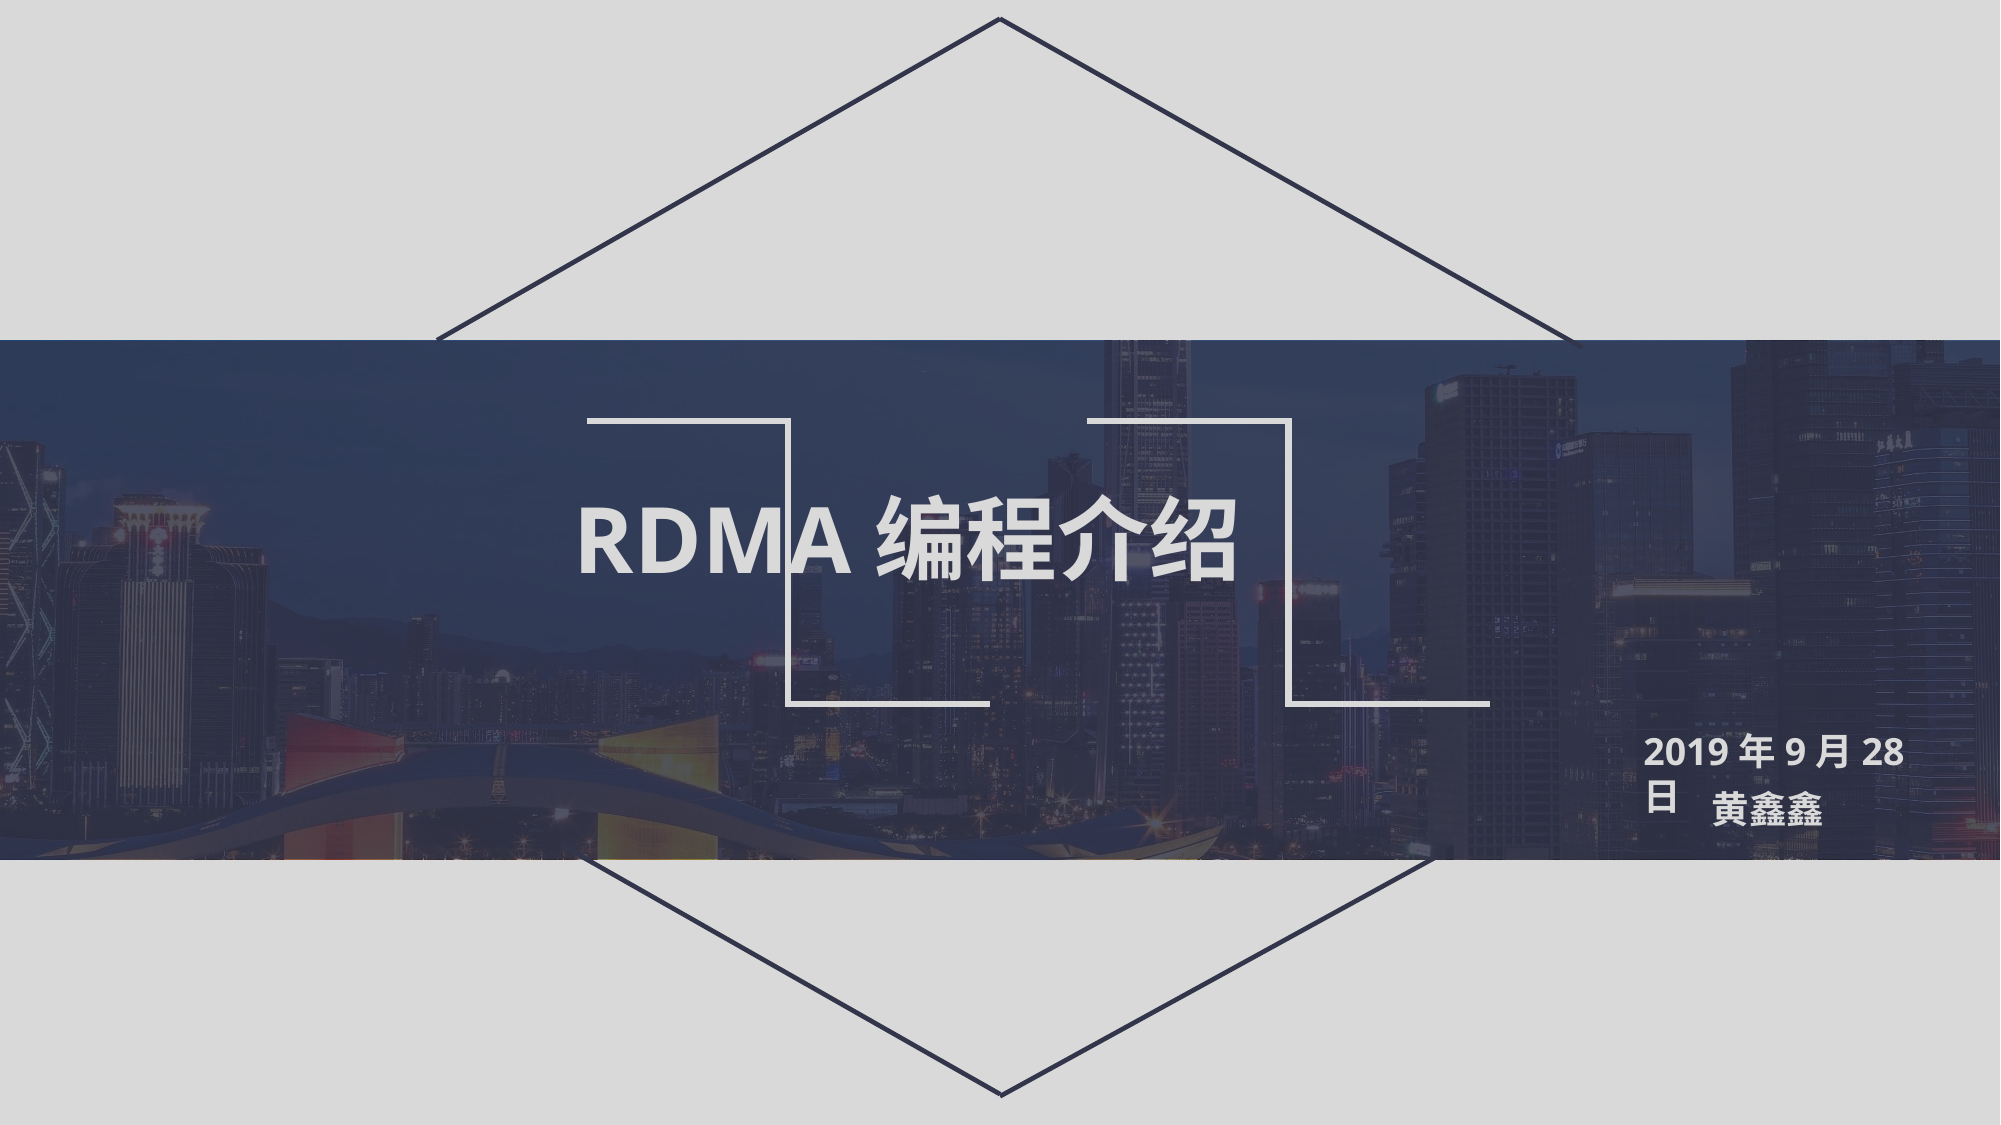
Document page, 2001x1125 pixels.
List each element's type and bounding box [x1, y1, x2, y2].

text_box [561, 844, 1000, 1095]
text_box [999, 856, 1437, 1097]
picture [0, 340, 2000, 860]
text_box [436, 18, 999, 341]
text_box [999, 18, 1583, 348]
text_box [0, 861, 2000, 1125]
text_box [0, 0, 2000, 339]
text_box [1087, 420, 1490, 704]
text_box [586, 420, 990, 704]
